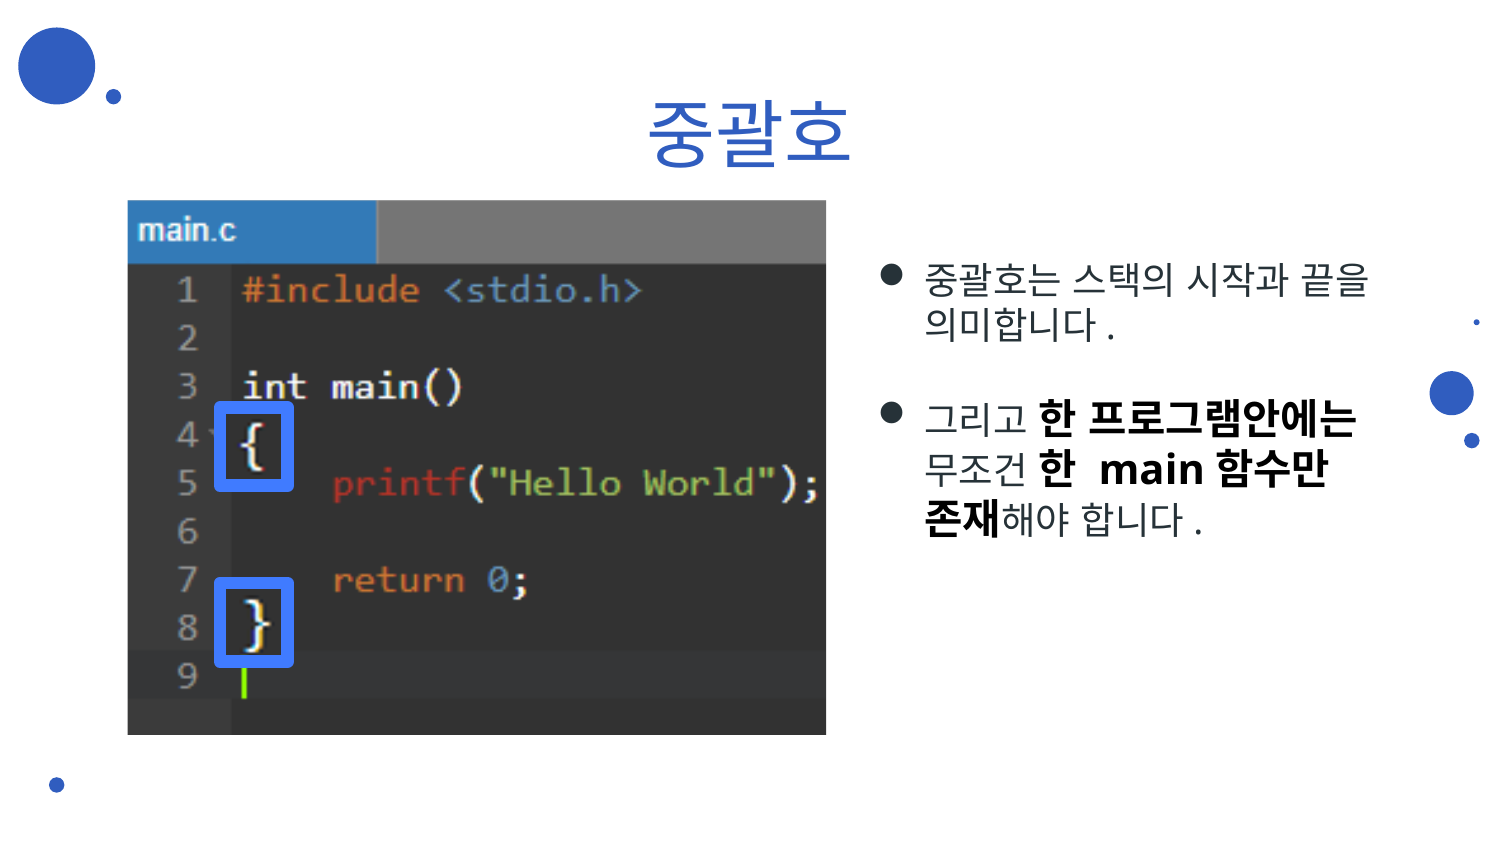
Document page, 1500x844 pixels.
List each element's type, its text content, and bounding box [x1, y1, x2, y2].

title 중괄호 [112, 72, 1388, 167]
subtitle 중괄호는 스택의 시작과 끝을 의미합니다. 그리고 한 프로그램안에는 무조건 한 main함수만 존재해야 합니다. [832, 242, 1417, 705]
picture [127, 200, 827, 735]
